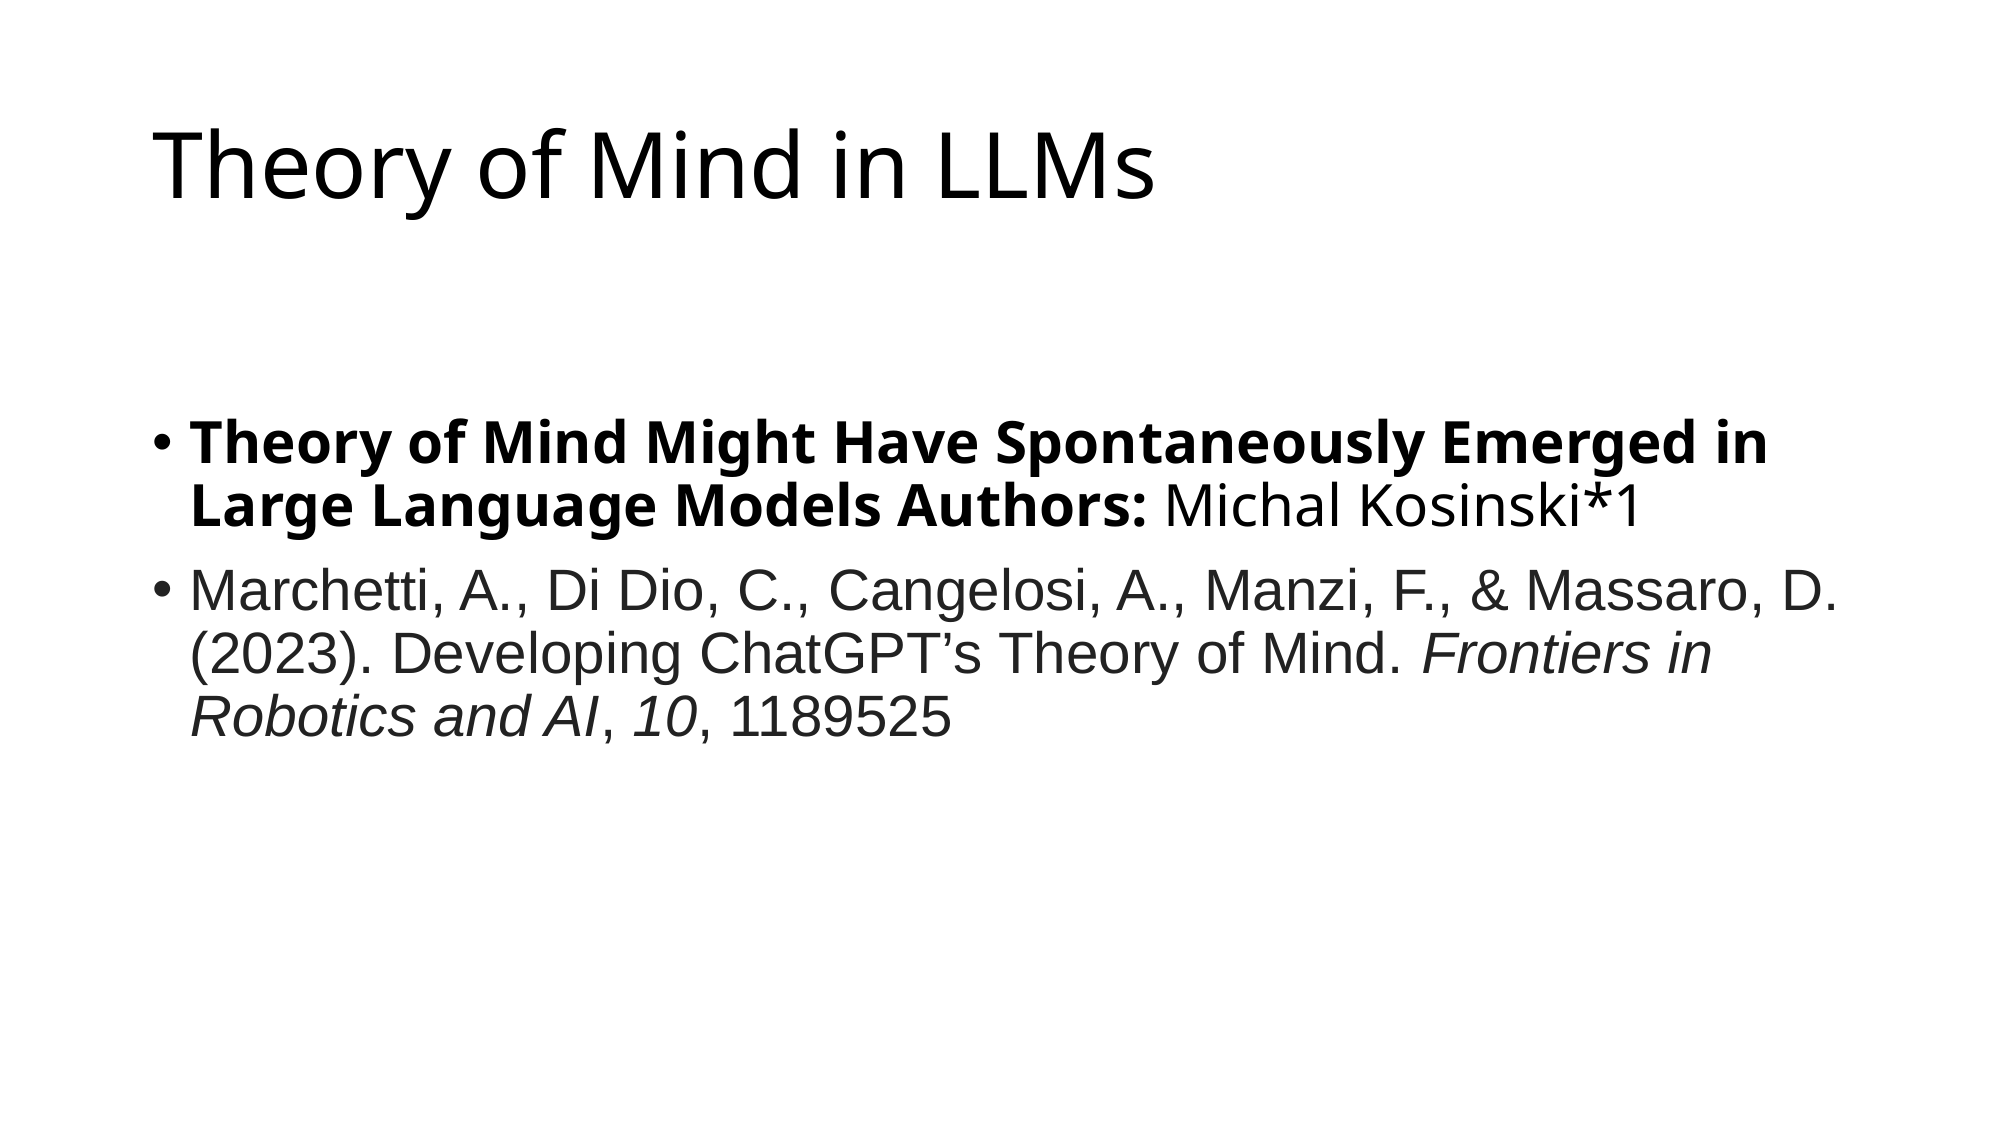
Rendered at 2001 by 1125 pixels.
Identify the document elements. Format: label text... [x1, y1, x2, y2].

title Theory of Mind in LLMs [137, 59, 1863, 278]
list Theory of Mind Might Have Spontaneously Emerged in Large Language Models Authors: Michal Kosinski*1 Marchetti, A., Di Dio, C., Cangelosi, A., Manzi, F., & Massaro, D. (2023). Developing ChatGPT’s Theory of Mind. Frontiers in Robotics and AI, 10, 1189525 [137, 299, 1863, 1014]
